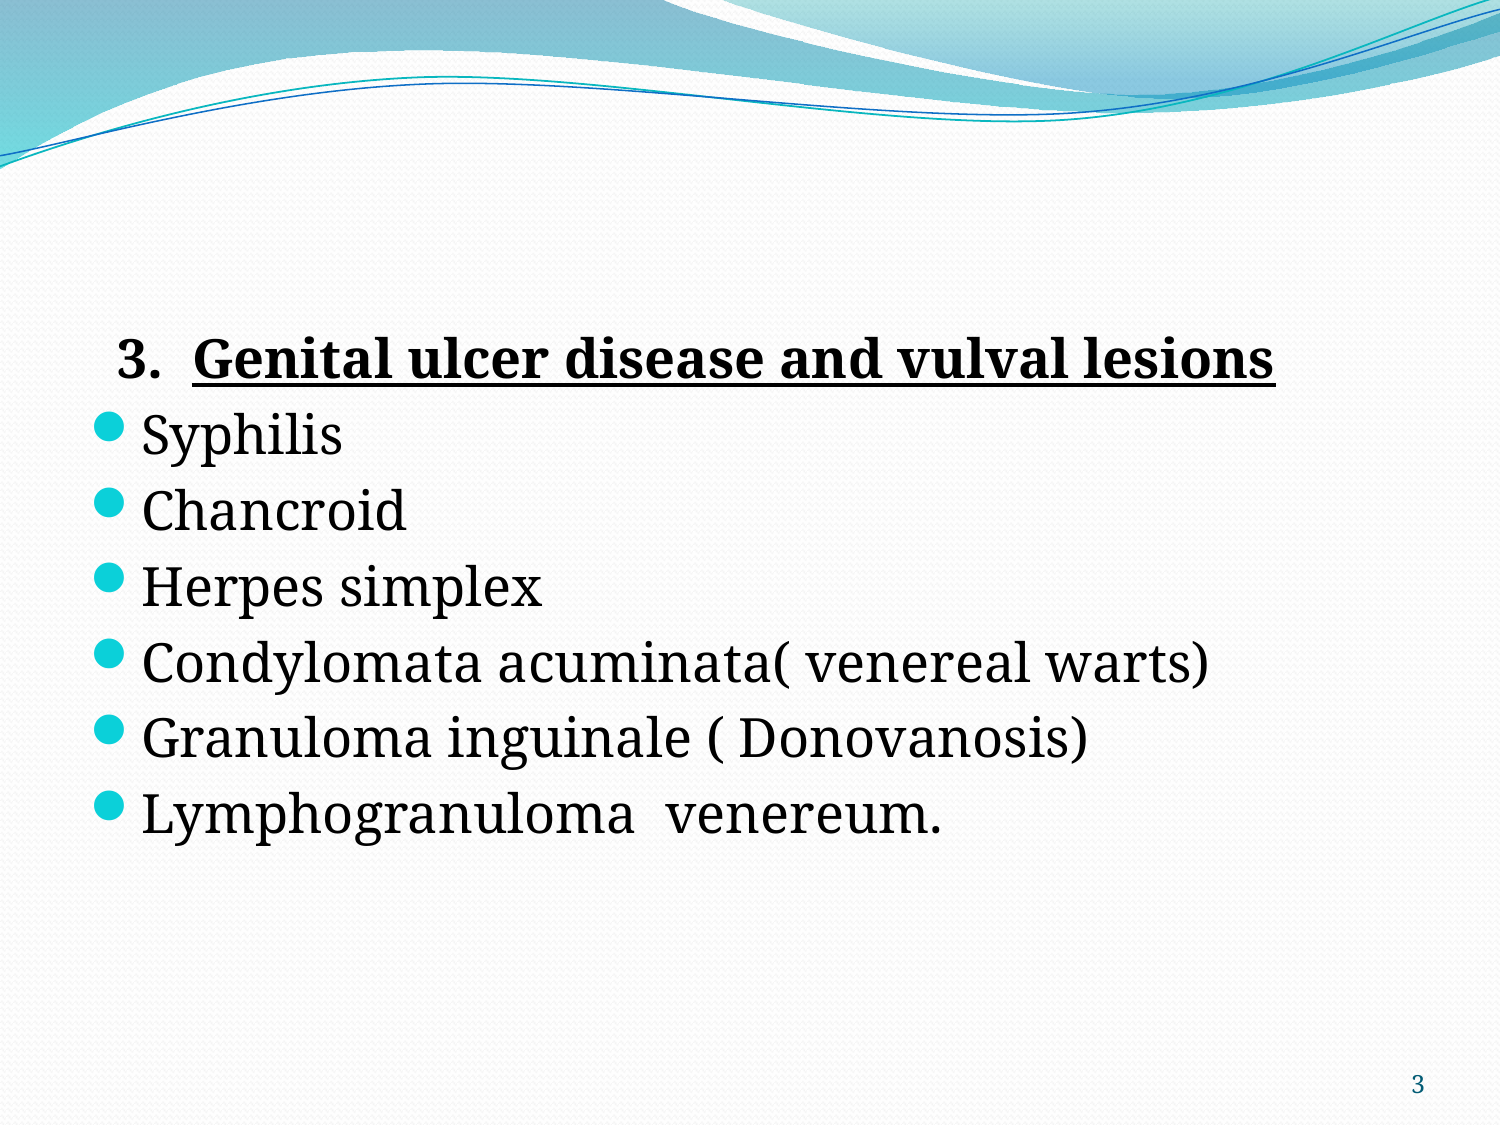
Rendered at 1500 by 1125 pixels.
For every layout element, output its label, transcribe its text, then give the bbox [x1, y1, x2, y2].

list 3. Genital ulcer disease and vulval lesions Syphilis Chancroid Herpes simplex Condylomata acuminata( venereal warts) Granuloma inguinale ( Donovanosis) Lymphogranuloma venereum. [75, 317, 1425, 1038]
slide_number 3 [1299, 1042, 1425, 1103]
